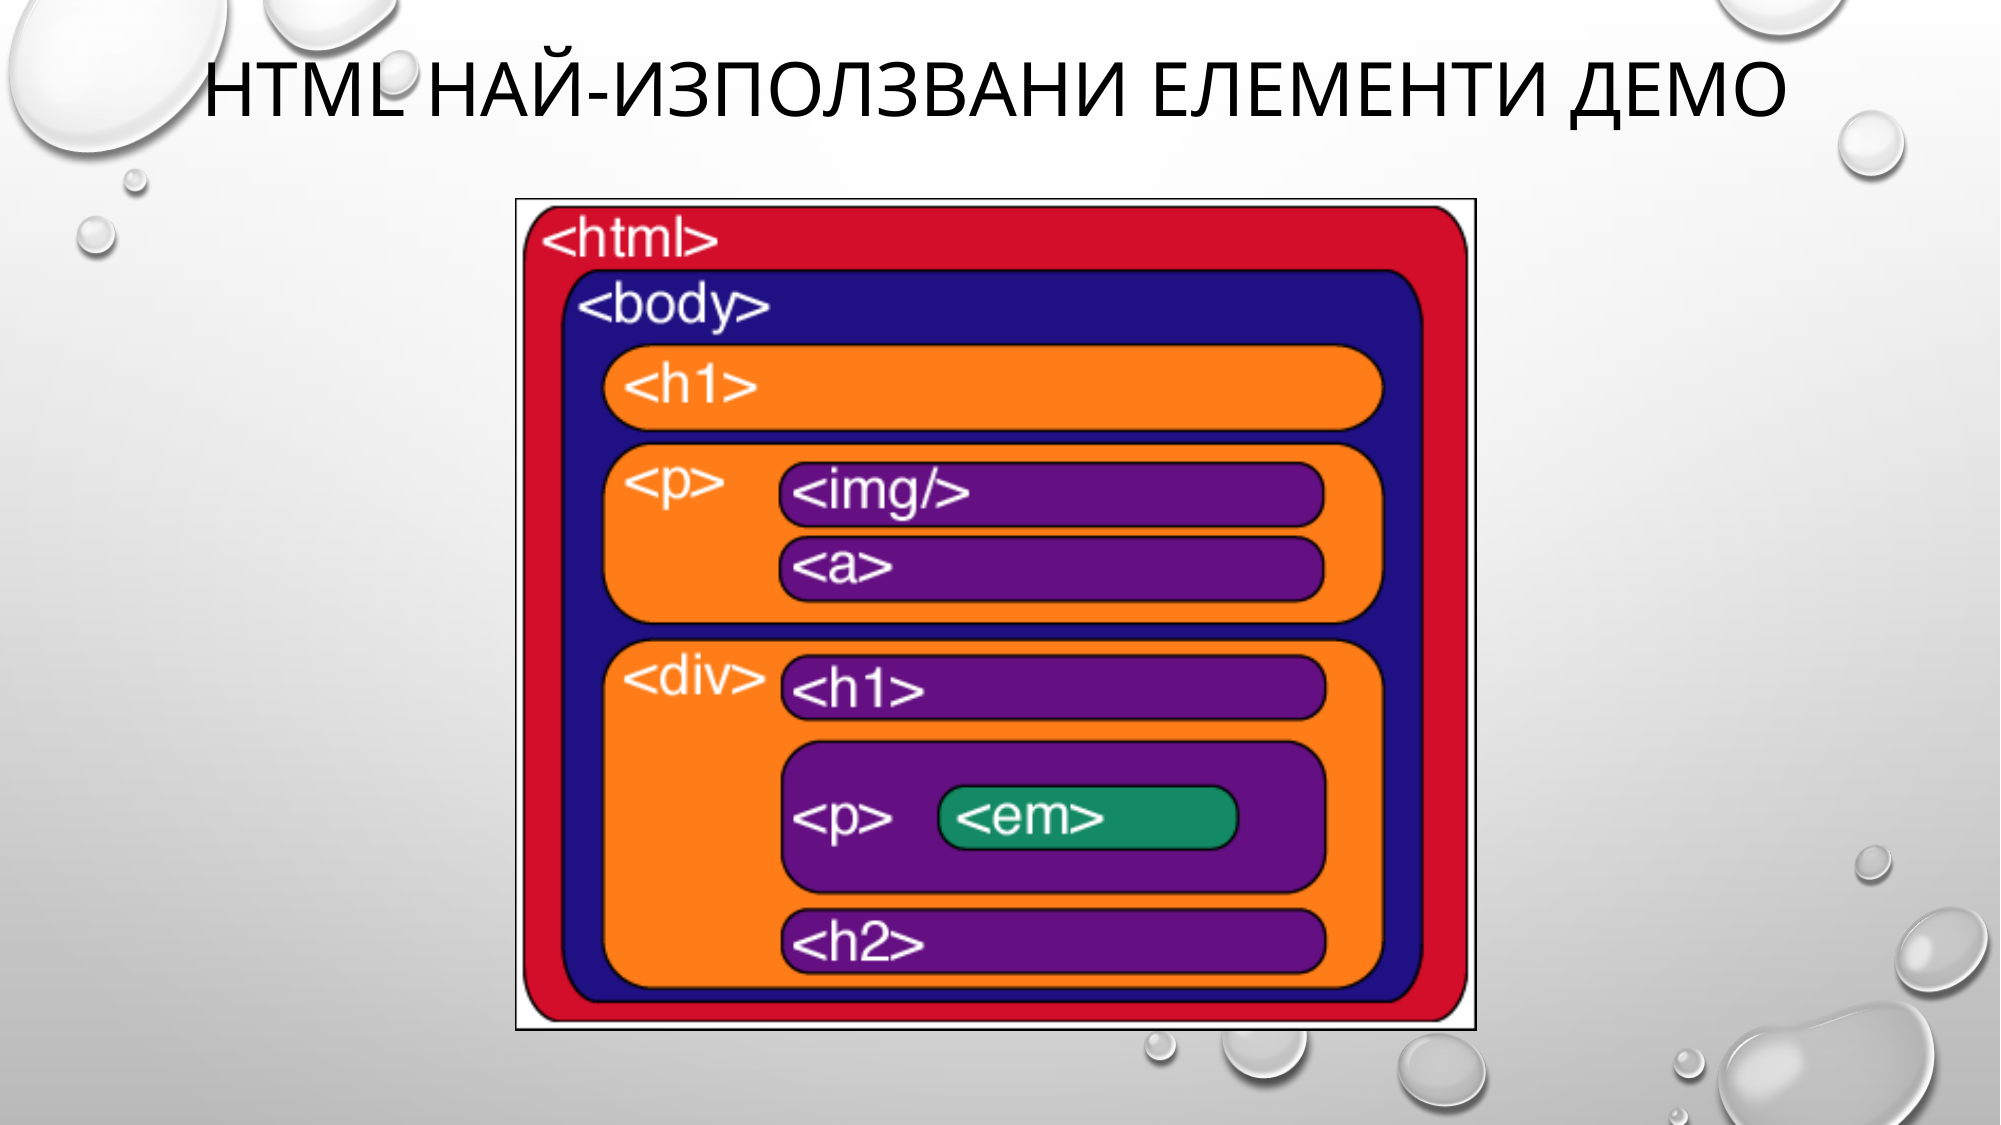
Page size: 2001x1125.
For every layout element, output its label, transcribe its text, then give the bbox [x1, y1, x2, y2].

picture [0, 0, 2000, 1125]
title Html НАЙ-ИЗПОЛЗВАНИ ЕЛЕМЕНТИ демо [176, 31, 1815, 153]
